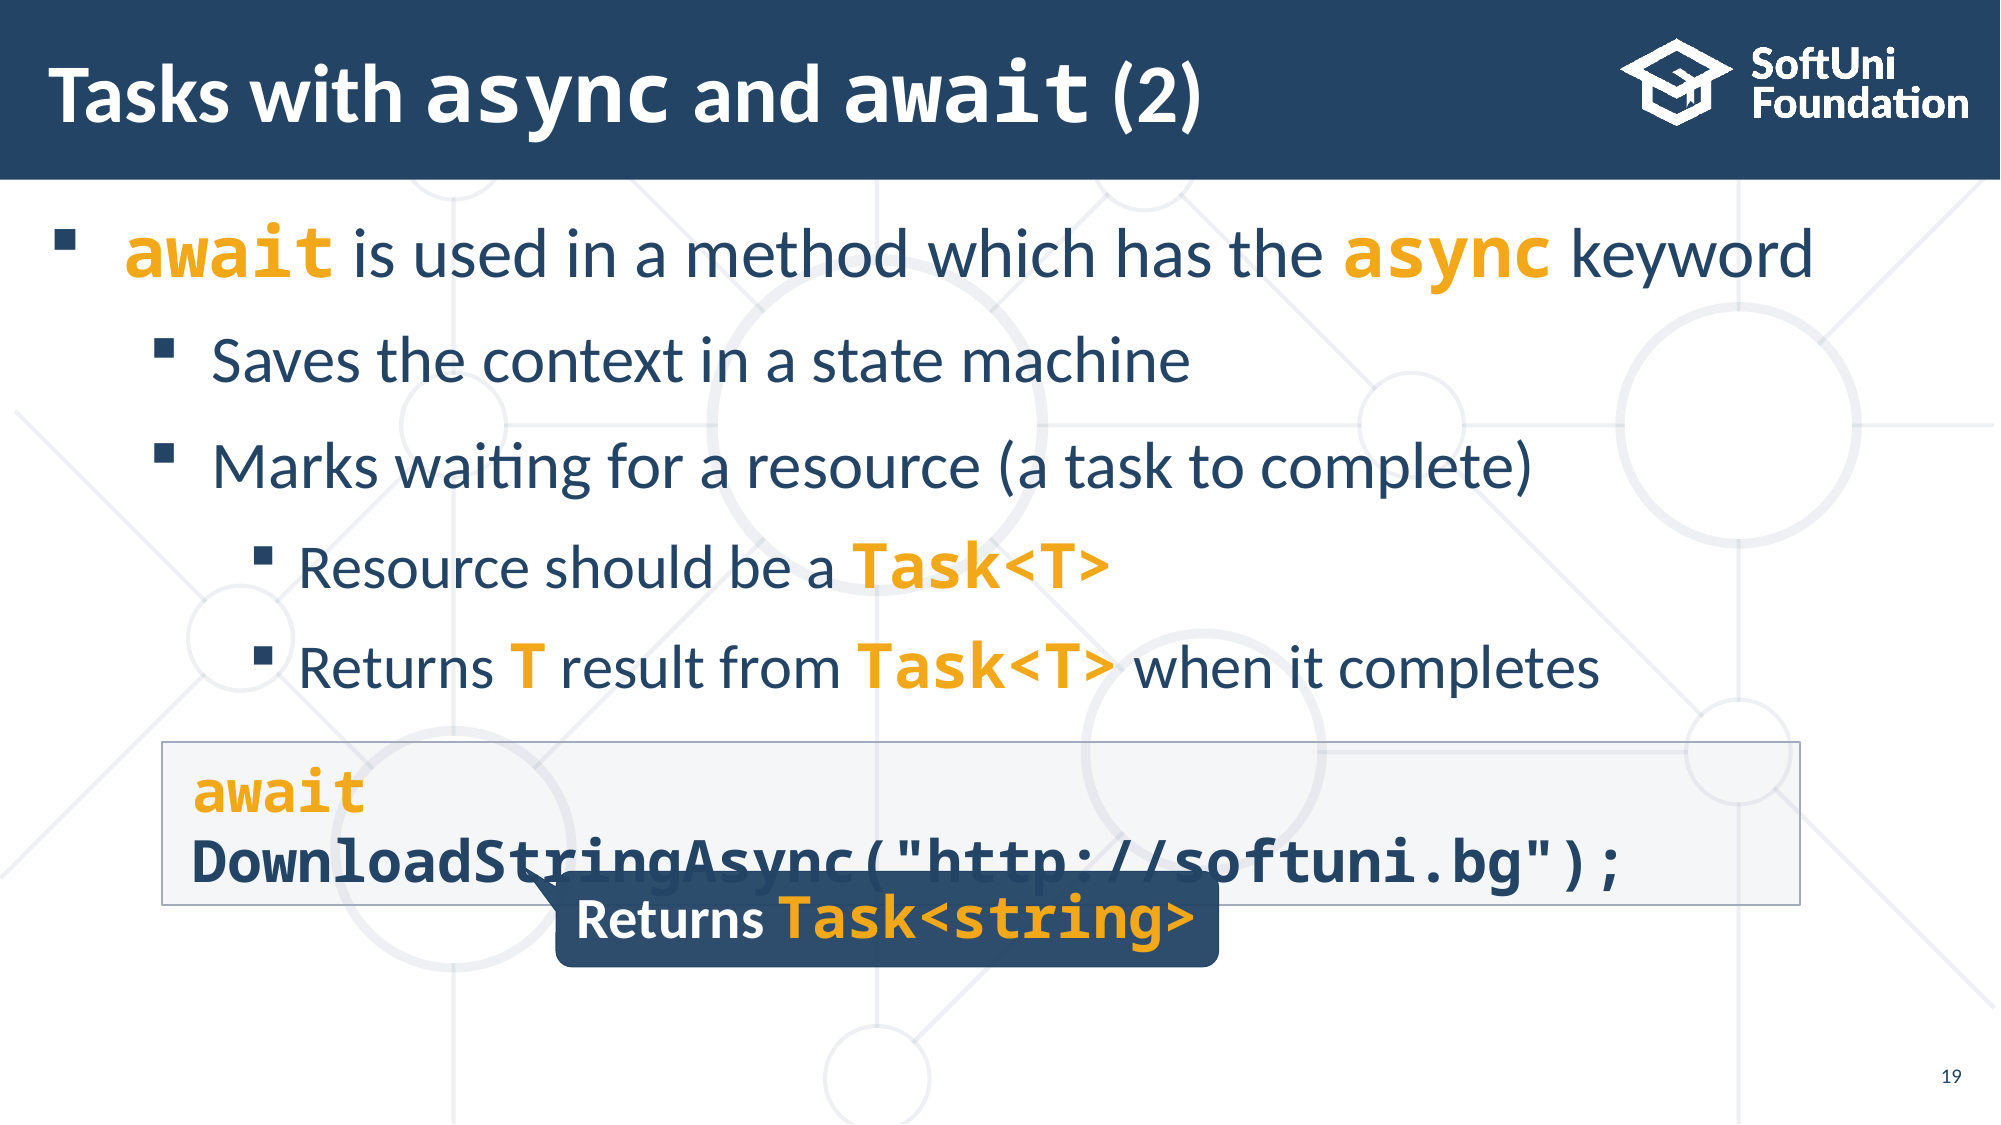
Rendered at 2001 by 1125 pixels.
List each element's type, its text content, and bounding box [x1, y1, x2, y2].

text_box Returns Task<string> [523, 867, 1219, 967]
text_box await DownloadStringAsync("http://softuni.bg"); [162, 741, 1800, 906]
picture [1619, 38, 1968, 126]
title Tasks with async and await (2) [31, 16, 1591, 162]
slide_number 19 [1897, 1049, 1968, 1101]
list await is used in a method which has the async keyword Saves the context in a state machine Marks waiting for a resource (a task to complete) Resource should be a Task<T> Returns T result from Task<T> when it completes [31, 196, 1970, 1050]
